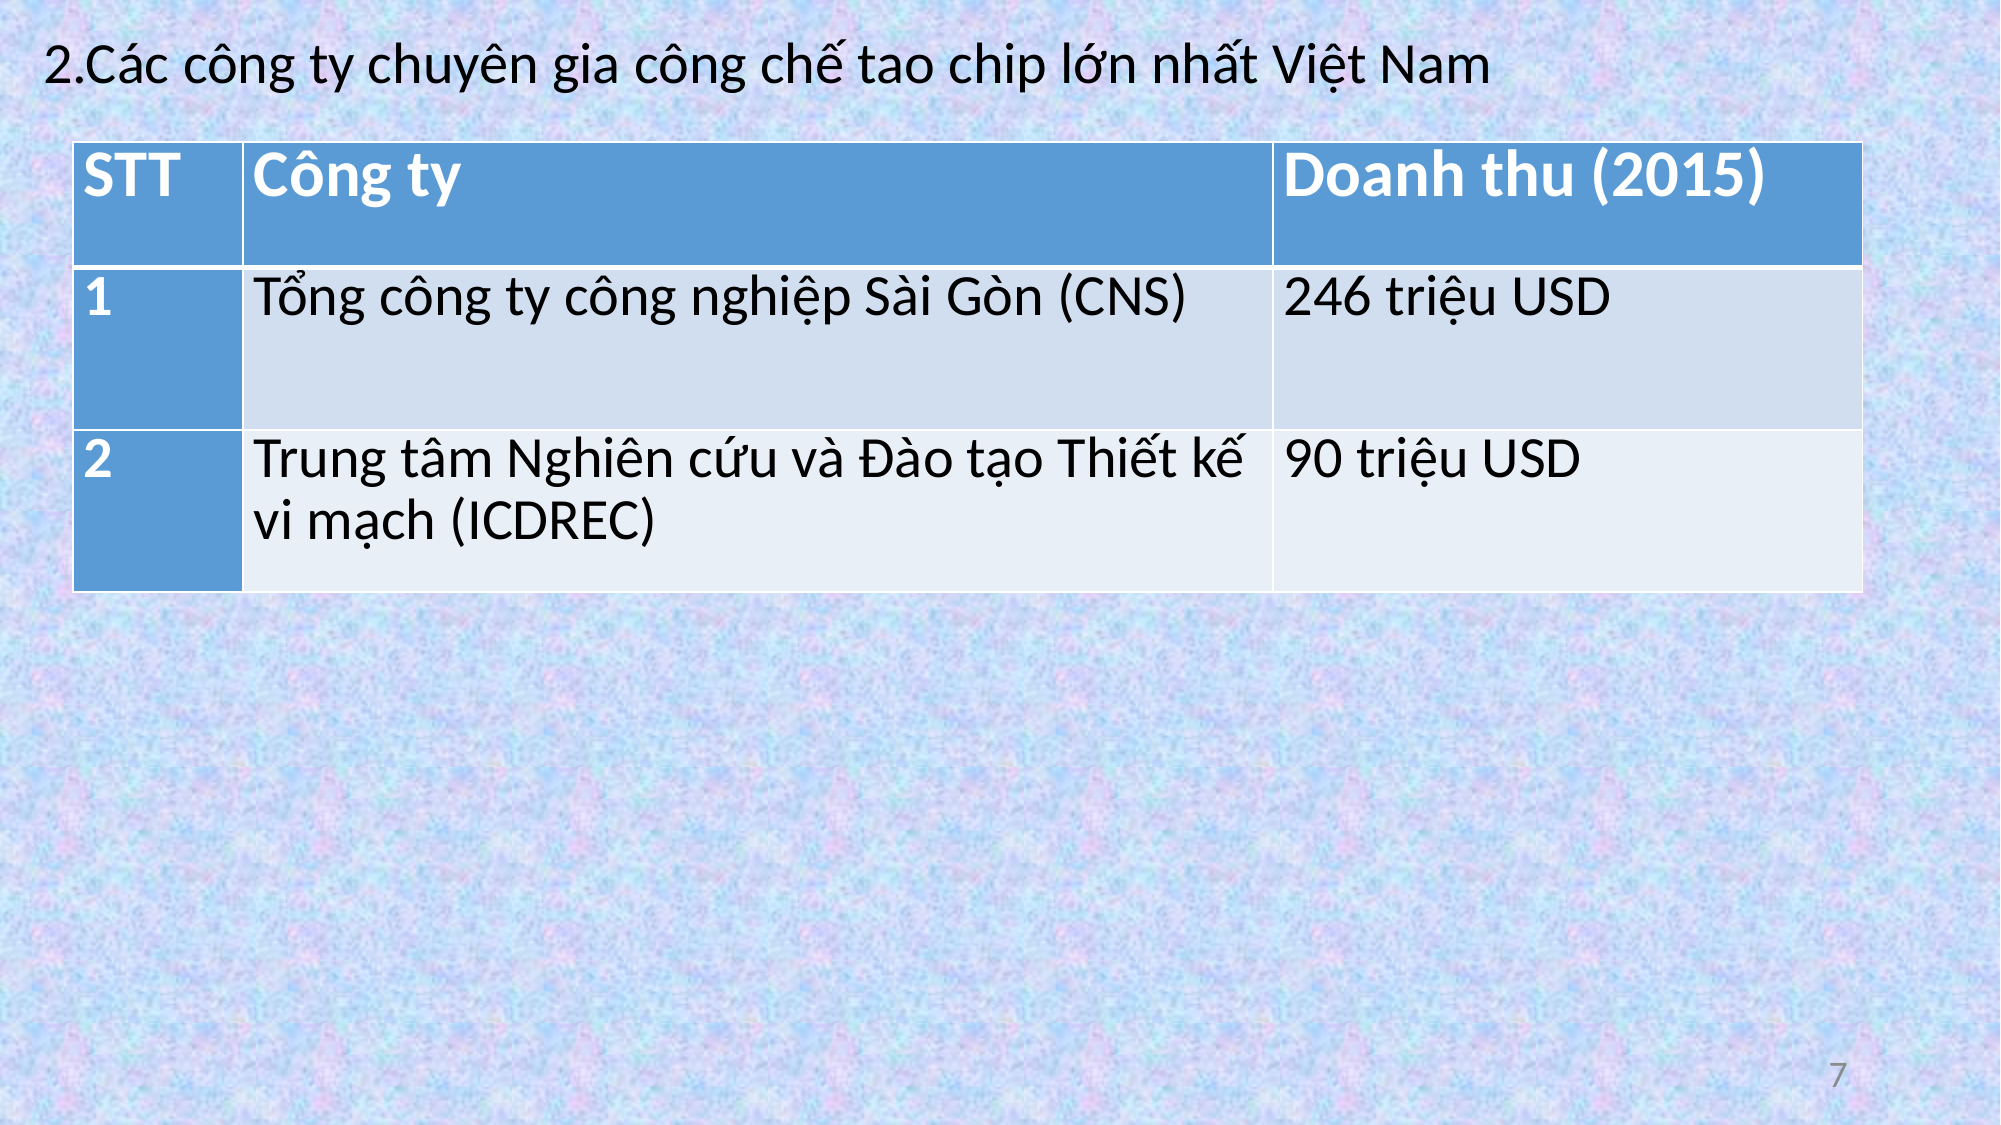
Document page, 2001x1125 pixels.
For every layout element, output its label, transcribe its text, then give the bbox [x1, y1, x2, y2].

table_header Doanh thu (2015) [1274, 143, 1862, 265]
table_cell 90 triệu USD [1274, 431, 1862, 591]
table_cell 2 [74, 431, 242, 591]
table_cell 1 [74, 270, 242, 429]
table_cell Trung tâm Nghiên cứu và Đào tạo Thiết kế vi mạch (ICDREC) [244, 431, 1272, 591]
table_cell Tổng công ty công nghiệp Sài Gòn (CNS) [244, 270, 1272, 429]
picture [0, 0, 2001, 1125]
list 2.Các công ty chuyên gia công chế tao chip lớn nhất Việt Nam [28, 25, 1753, 142]
table_header Công ty [244, 143, 1272, 265]
table_cell 246 triệu USD [1274, 270, 1862, 429]
table_header STT [74, 143, 242, 265]
slide_number 7 [1412, 1042, 1863, 1103]
